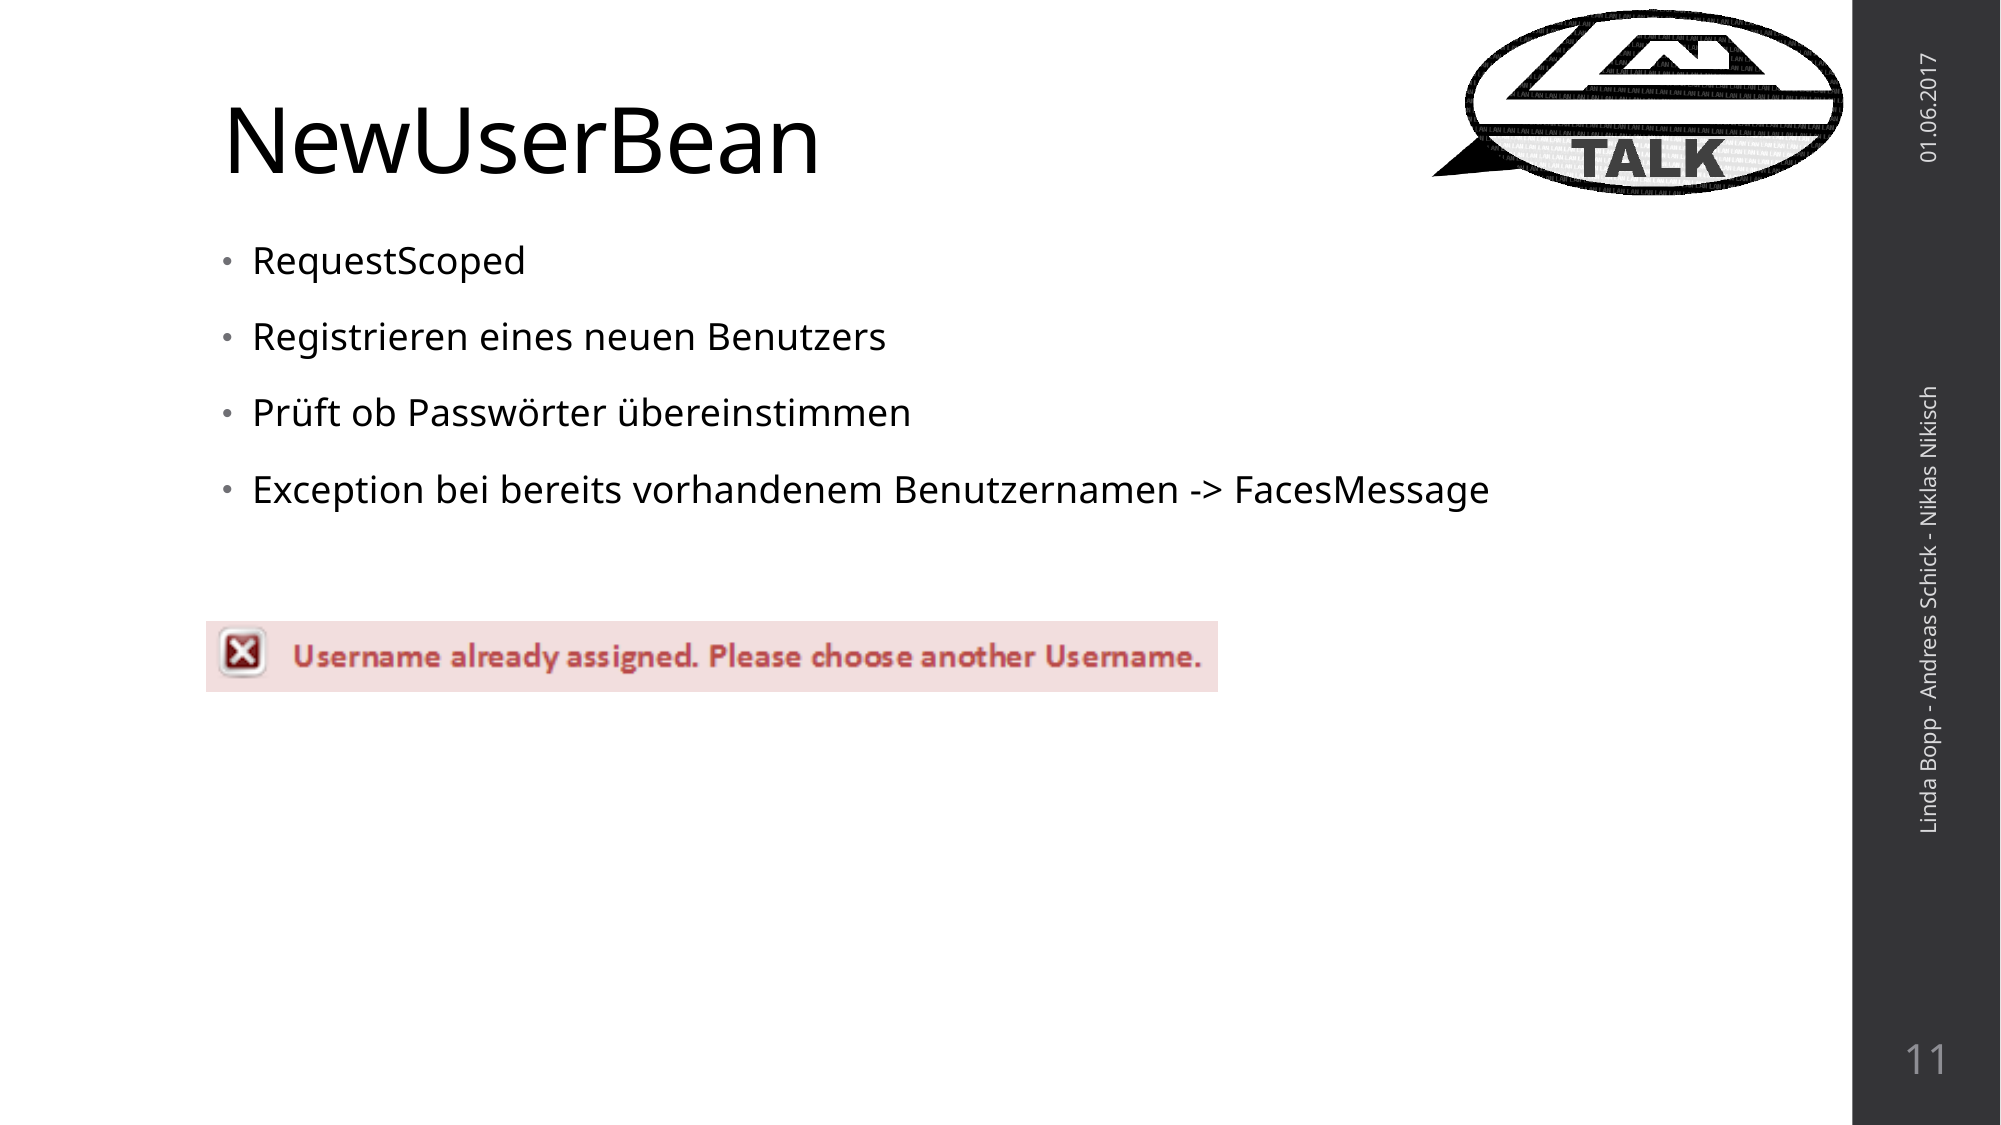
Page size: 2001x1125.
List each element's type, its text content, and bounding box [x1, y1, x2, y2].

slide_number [1897, 37, 1958, 205]
footer Linda Bopp - Andreas Schick - Niklas Nikisch [1897, 233, 1958, 988]
picture [206, 621, 1218, 693]
list RequestScoped Registrieren eines neuen Benutzers Prüft ob Passwörter übereinstimmen Exception bei bereits vorhandenem Benutzernamen -> FacesMessage [206, 233, 1617, 1014]
title NewUserBean [206, 60, 1470, 201]
picture [1424, 0, 1853, 205]
slide_number 11 [1852, 1012, 2000, 1110]
